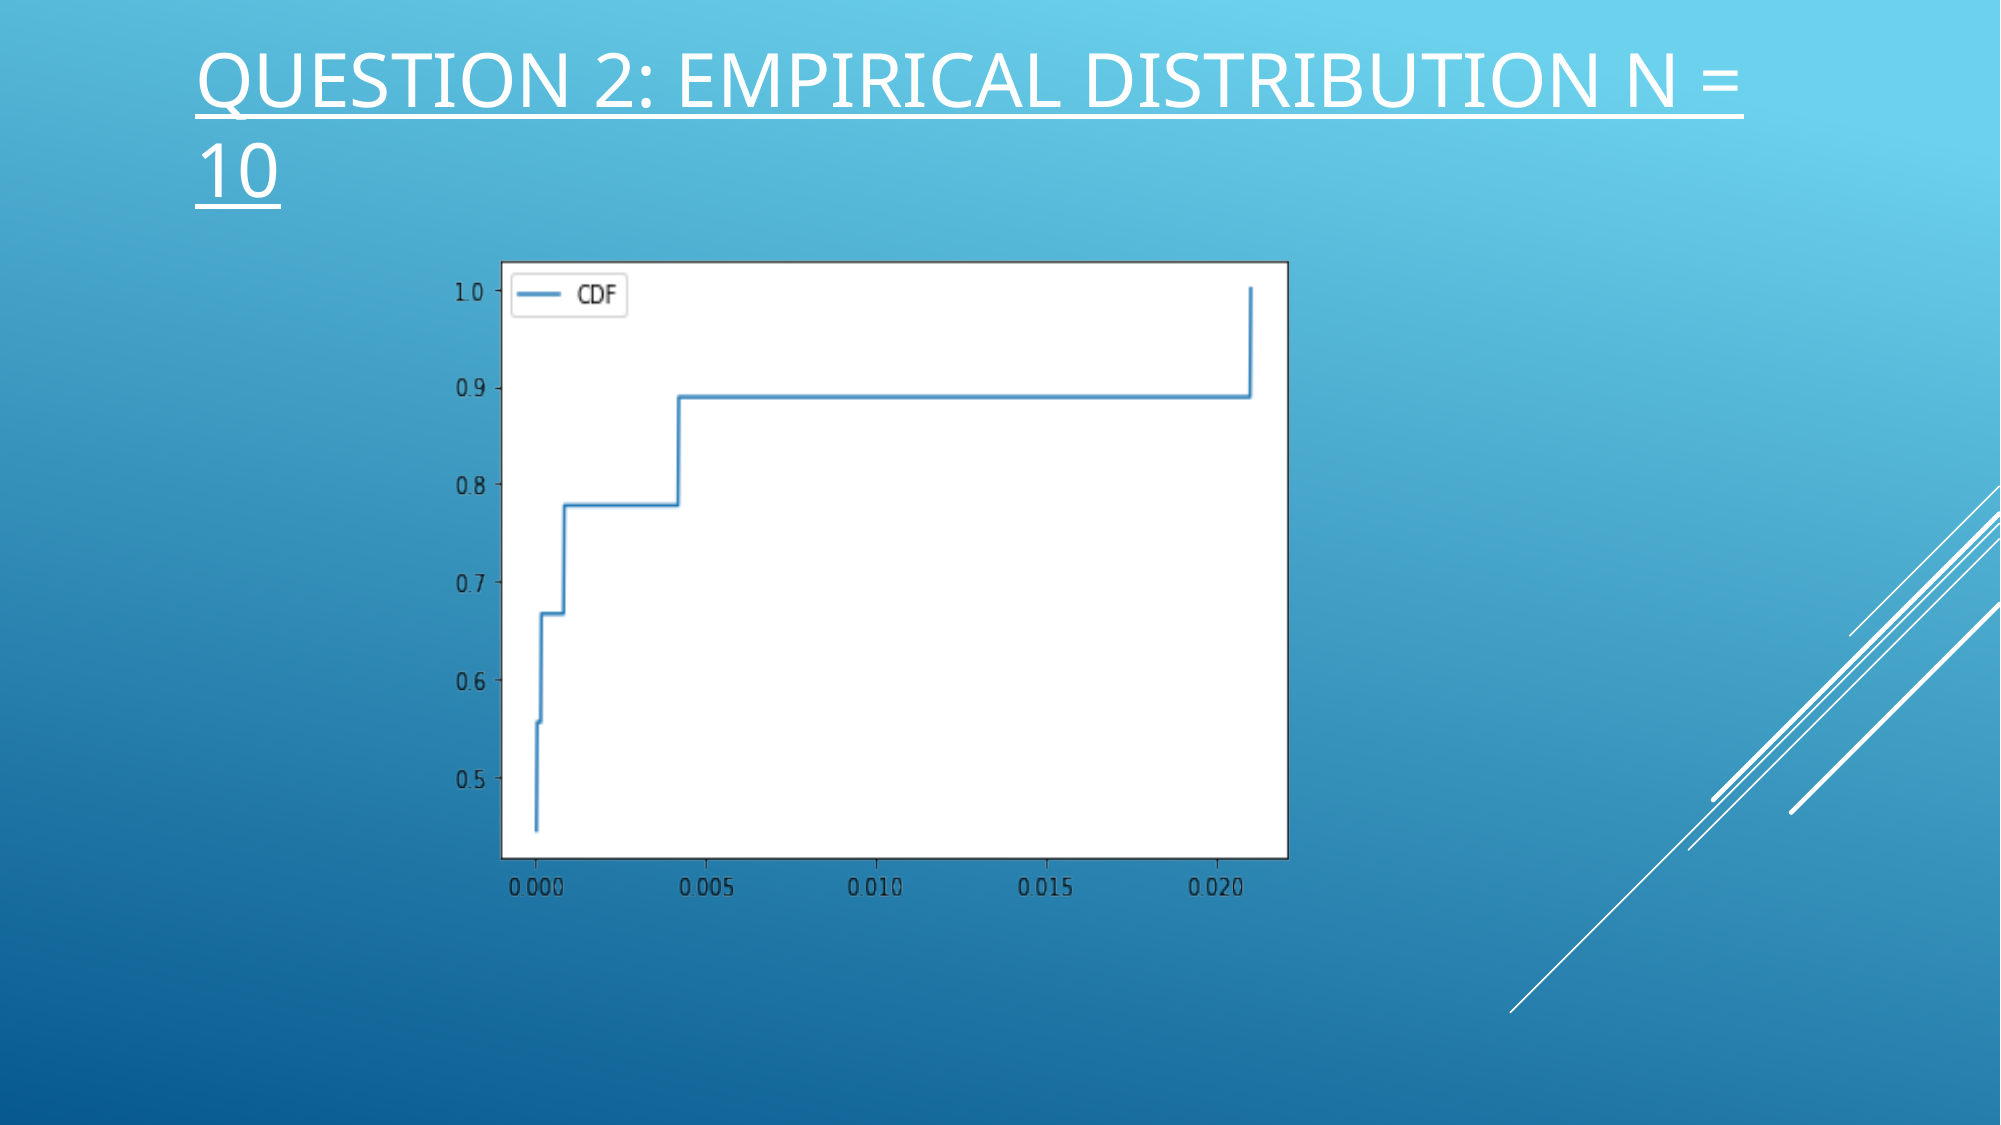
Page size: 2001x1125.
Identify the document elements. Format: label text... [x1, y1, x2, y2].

picture [440, 247, 1301, 916]
title Question 2: Empirical Distribution N = 10 [180, 47, 1830, 200]
